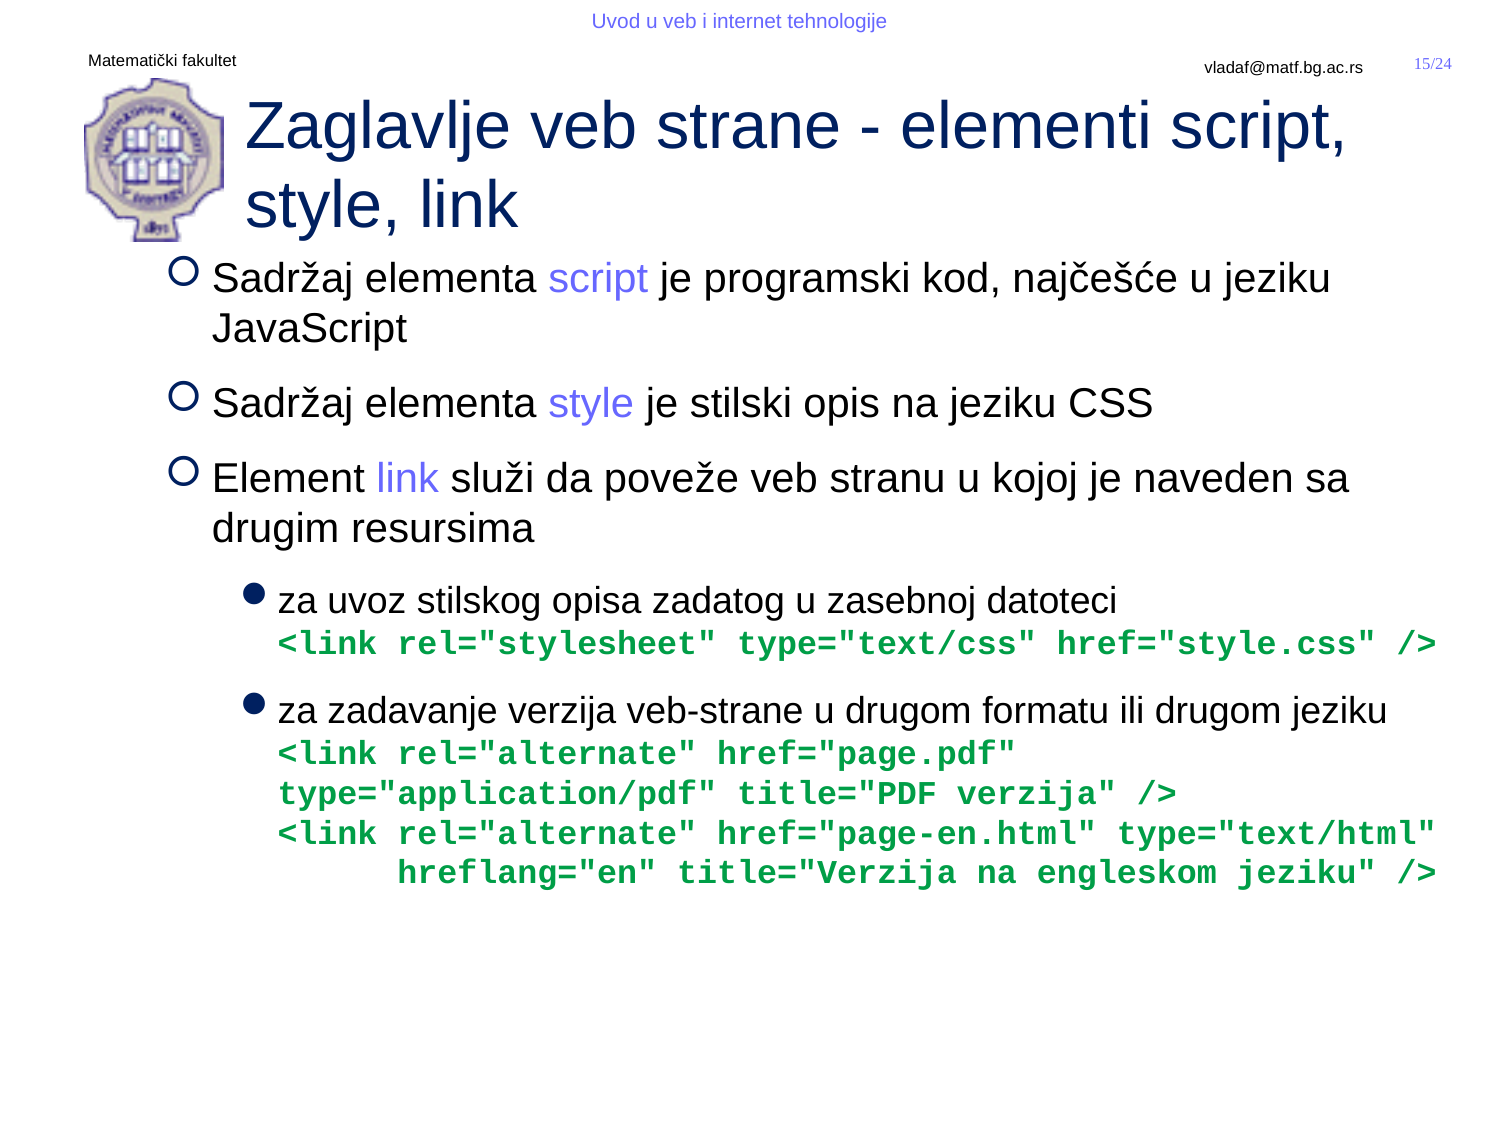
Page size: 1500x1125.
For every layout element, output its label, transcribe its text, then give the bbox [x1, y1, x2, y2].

title Zaglavlje veb strane - elementi script, style, link [230, 90, 1425, 233]
picture [84, 78, 224, 242]
list Sadržaj elementa script je programski kod, najčešće u jeziku JavaScript Sadržaj elementa style je stilski opis na jeziku CSS Element link služi da poveže veb stranu u kojoj je naveden sa drugim resursima za uvoz stilskog opisa zadatog u zasebnoj datoteci <link rel="stylesheet" type="text/css" href="style.css" /> za zadavanje verzija veb-strane u drugom formatu ili drugom jeziku <link rel="alternate" href="page.pdf" type="application/pdf" title="PDF verzija" /> <link rel="alternate" href="page-en.html" type="text/html" hreflang="en" title="Verzija na engleskom jeziku" /> [75, 243, 1483, 1125]
